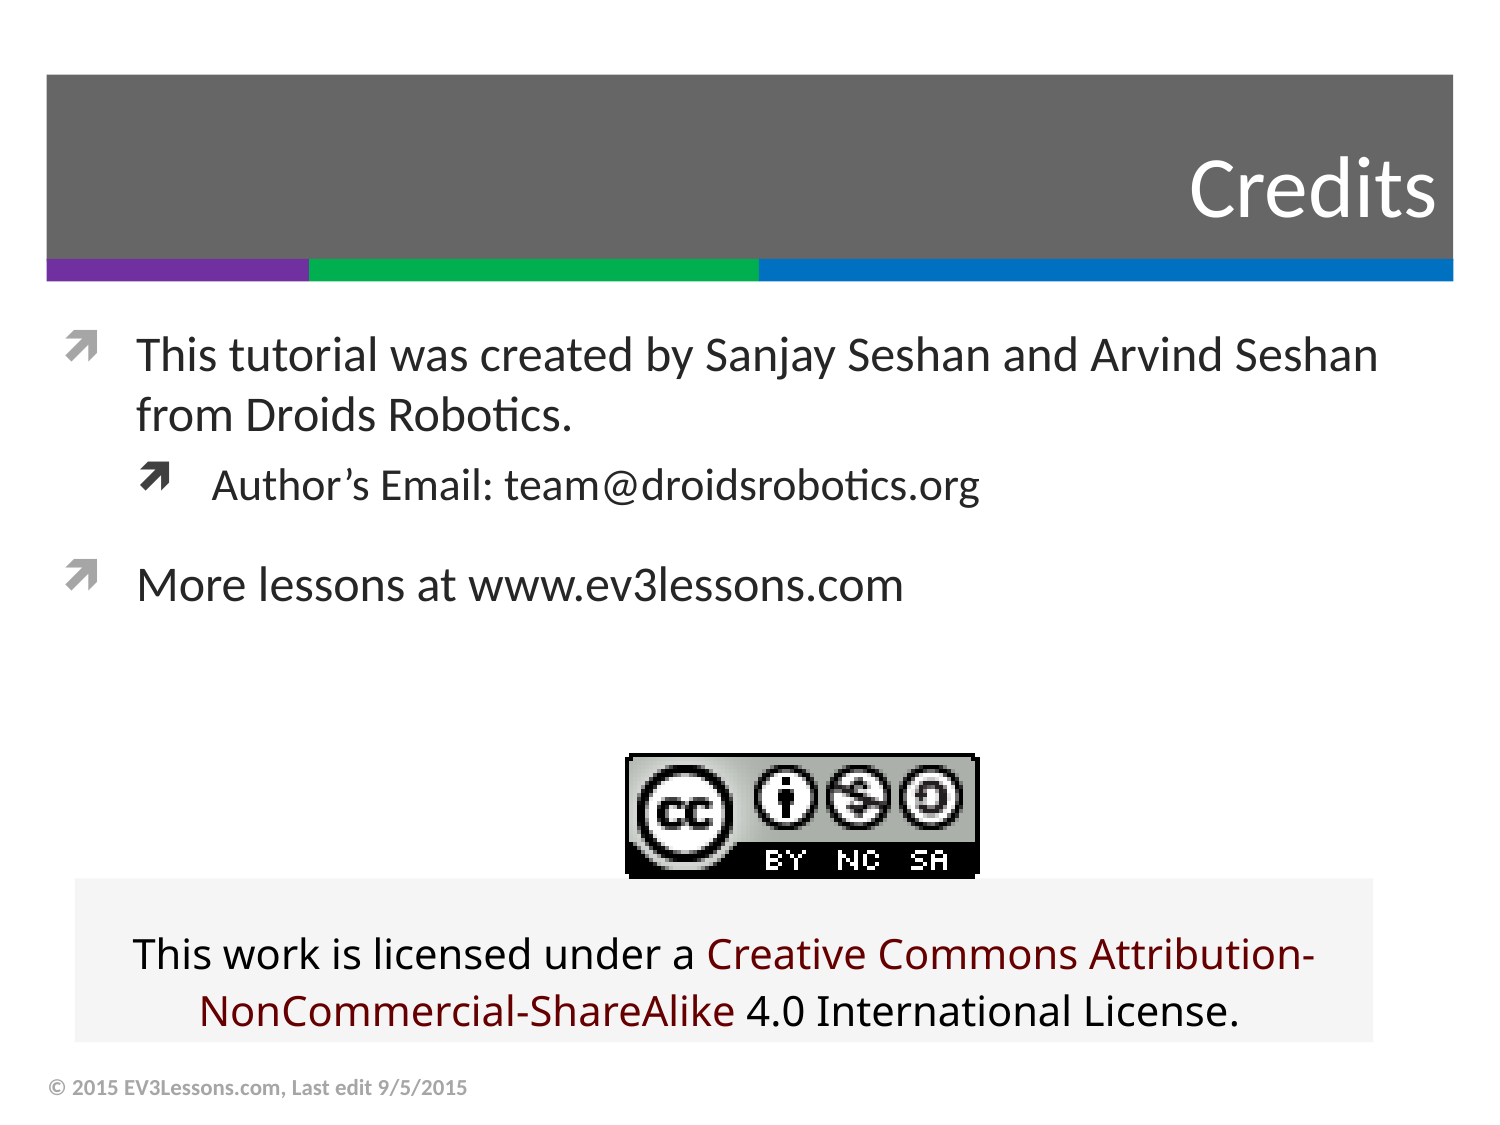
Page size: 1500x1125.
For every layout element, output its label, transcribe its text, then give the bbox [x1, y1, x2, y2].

title Credits [46, 103, 1454, 263]
text_box This work is licensed under a Creative Commons Attribution-NonCommercial-ShareAlike 4.0 International License. [74, 878, 1374, 1043]
footer © 2015 EV3Lessons.com, Last edit 9/5/2015 [32, 1055, 1038, 1116]
picture [624, 753, 981, 880]
list This tutorial was created by Sanjay Seshan and Arvind Seshan from Droids Robotics. Author’s Email: team@droidsrobotics.org More lessons at www.ev3lessons.com [46, 314, 1454, 902]
